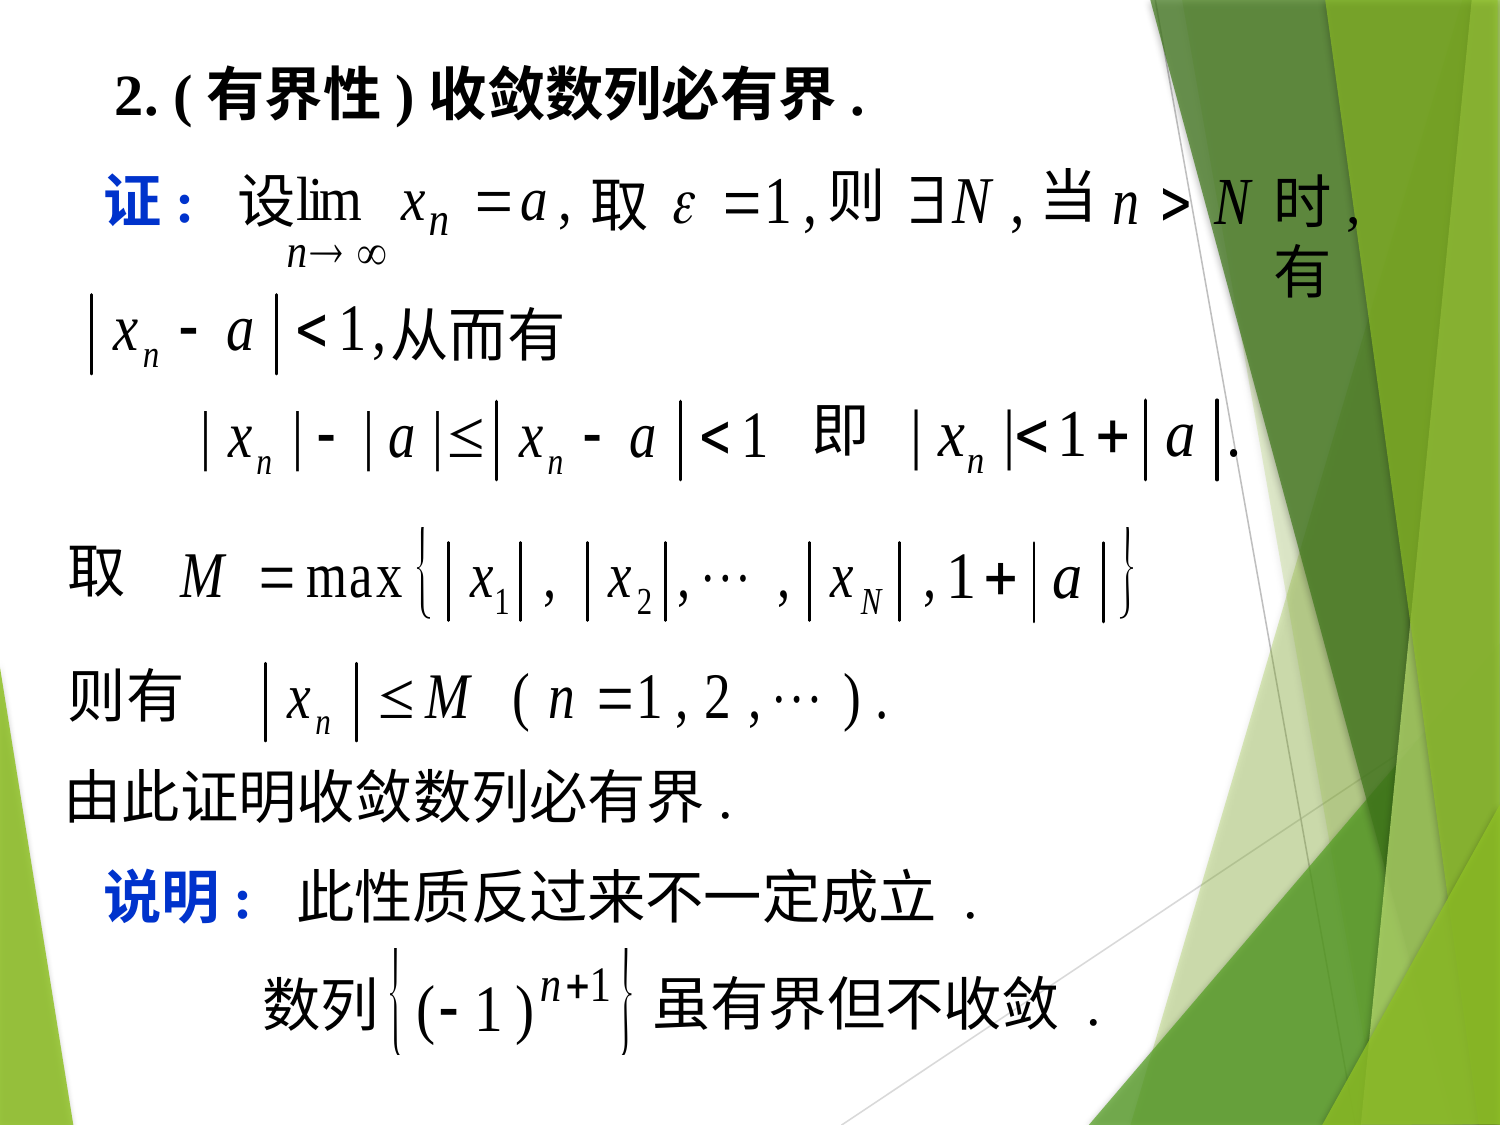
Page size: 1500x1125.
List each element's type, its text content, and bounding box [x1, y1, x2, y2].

text_box 由此证明收敛数列必有界. [48, 752, 912, 838]
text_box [1102, 161, 1274, 238]
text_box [904, 383, 1247, 493]
text_box 取 [584, 160, 726, 246]
text_box 则 [812, 152, 963, 237]
text_box 数列 [247, 960, 374, 1046]
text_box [899, 162, 1034, 249]
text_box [79, 278, 395, 386]
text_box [253, 647, 897, 753]
title 2. (有界性)收敛数列必有界. [99, 50, 880, 150]
text_box 当 [1024, 152, 1175, 237]
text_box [661, 162, 828, 249]
text_box 虽有界但不收敛 . [656, 959, 1163, 1045]
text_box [942, 526, 1114, 634]
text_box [194, 384, 774, 493]
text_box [276, 157, 581, 280]
text_box 则有 [53, 651, 249, 737]
text_box 时,有 [1259, 157, 1432, 313]
text_box 从而有 [399, 290, 651, 376]
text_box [1114, 526, 1143, 633]
text_box 证: 设 [88, 156, 277, 242]
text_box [168, 526, 941, 633]
text_box 即 [797, 385, 901, 471]
text_box 取 [53, 527, 167, 612]
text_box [379, 948, 652, 1056]
text_box 说明: 此性质反过来不一定成立 . [88, 852, 1050, 938]
